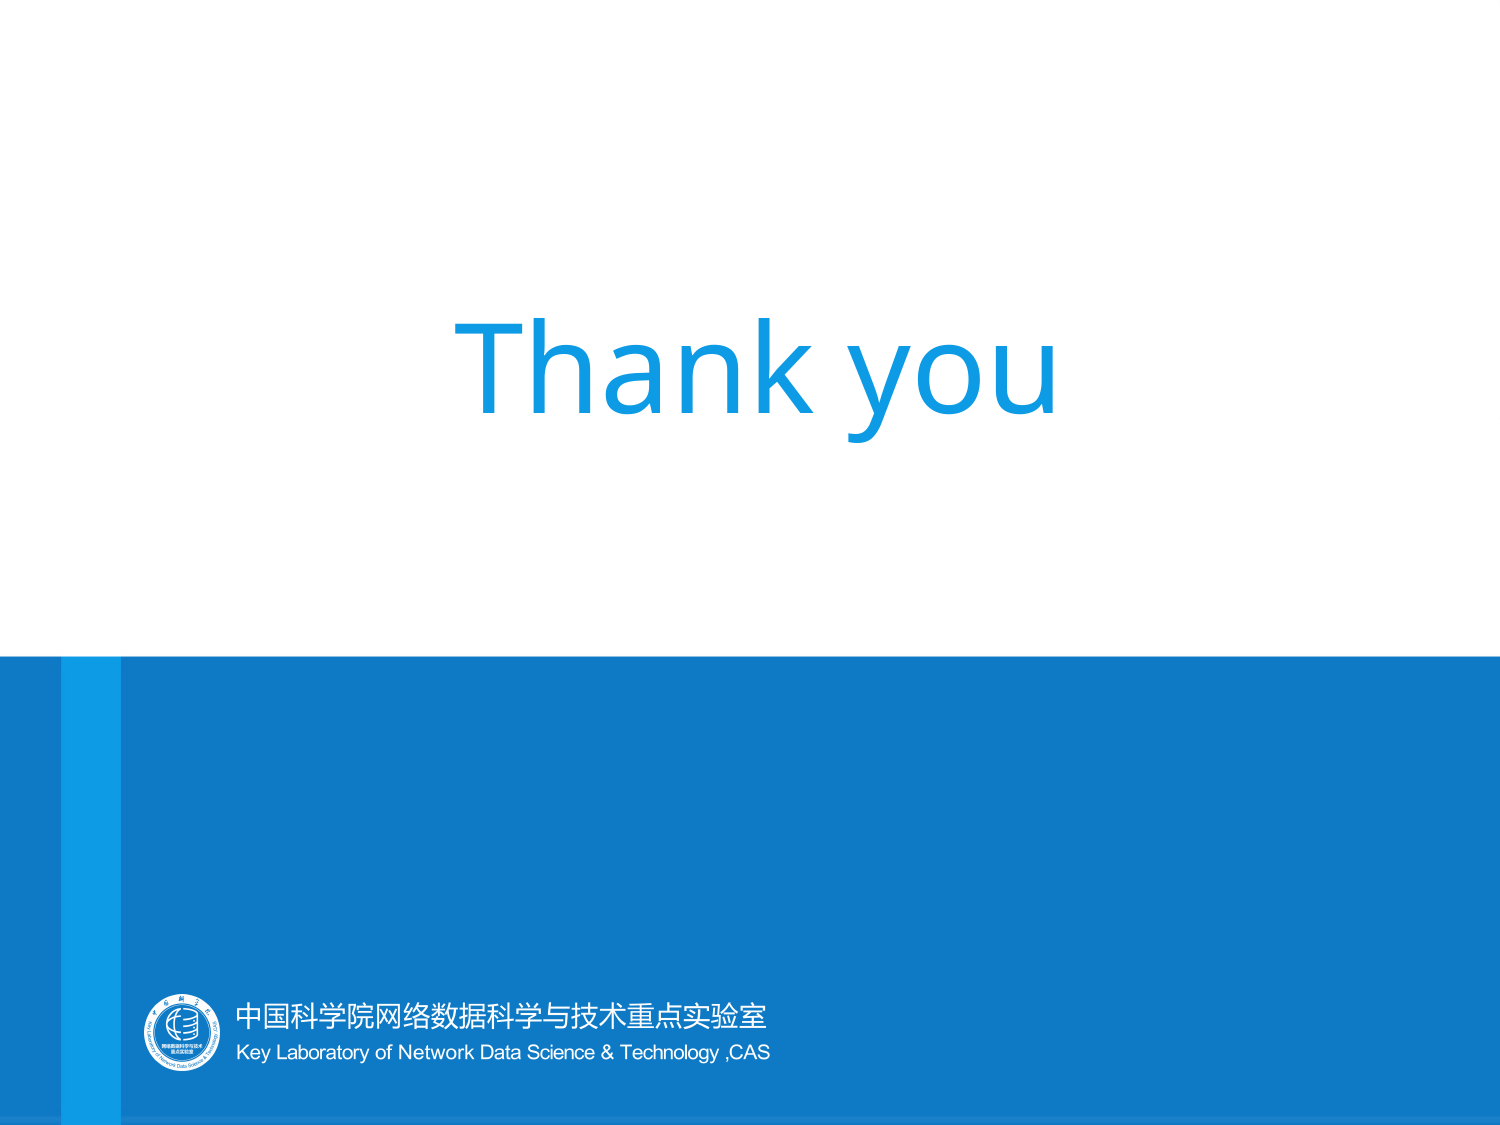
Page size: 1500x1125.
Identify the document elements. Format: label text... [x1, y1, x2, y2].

picture [0, 0, 1500, 1125]
text_box Thank you [439, 280, 1080, 446]
